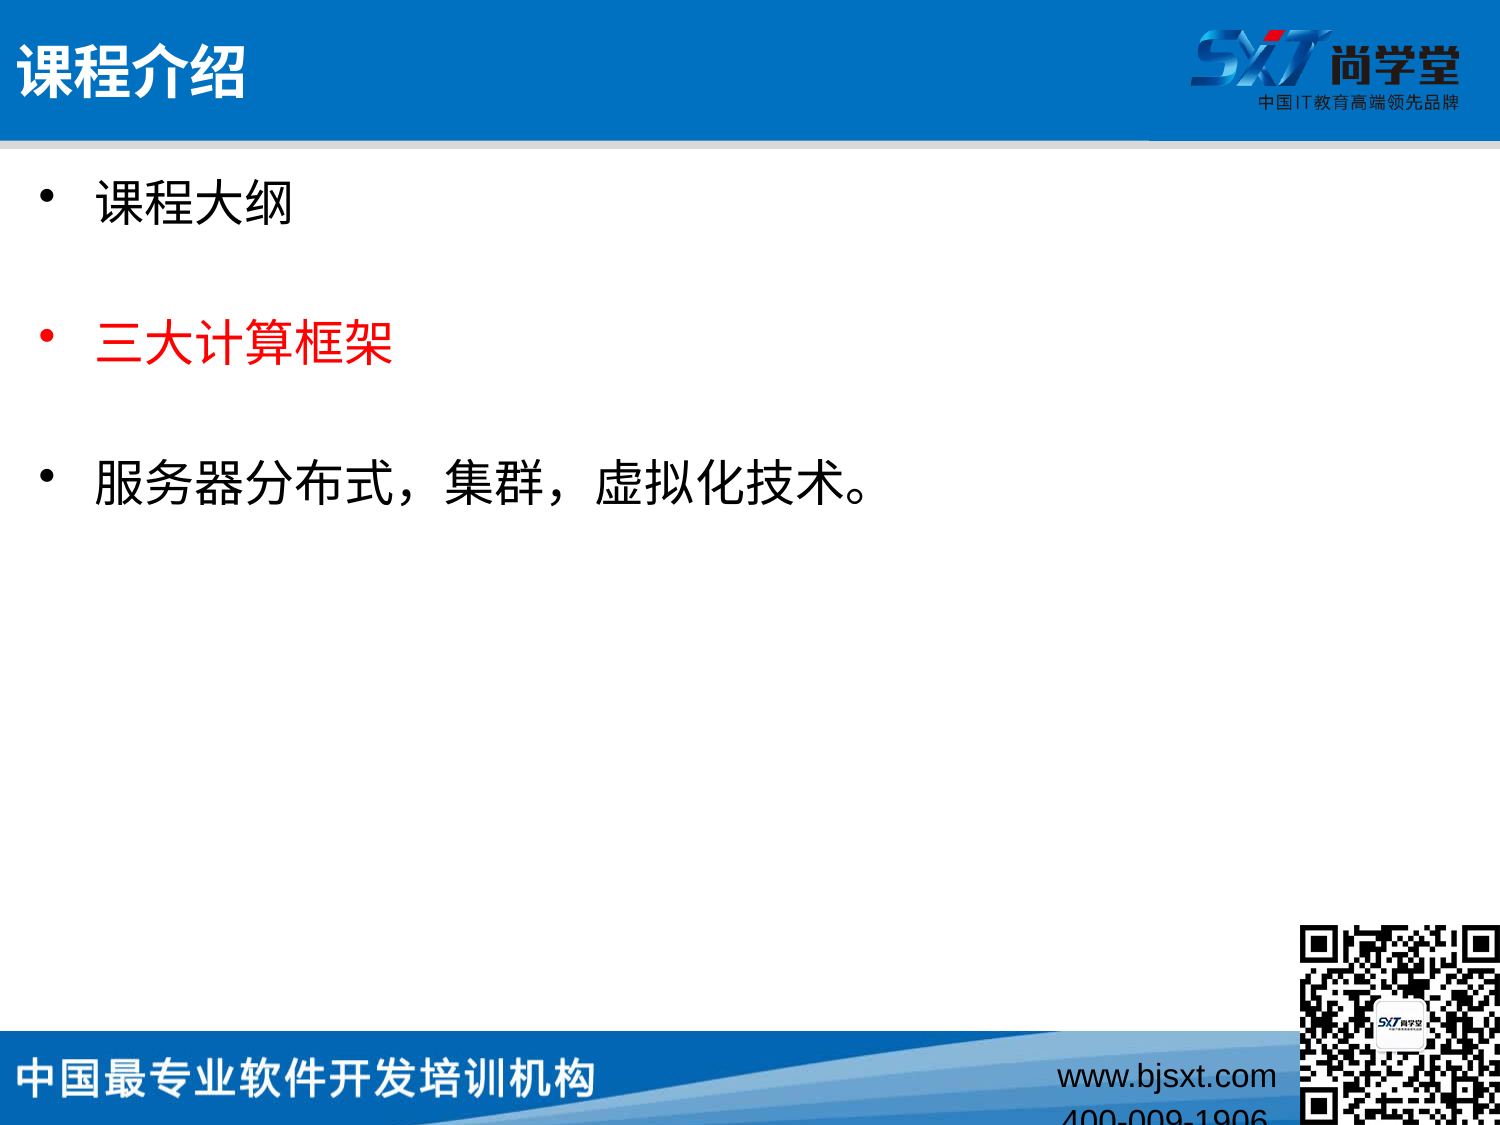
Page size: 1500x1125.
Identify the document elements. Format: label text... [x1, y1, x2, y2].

picture [1083, 1112, 1093, 1125]
picture [1217, 1112, 1226, 1123]
picture [1235, 1112, 1245, 1125]
list 课程大纲 三大计算框架 服务器分布式，集群，虚拟化技术。 [23, 164, 1465, 997]
picture [1131, 1112, 1141, 1125]
picture [1161, 0, 1500, 141]
picture [1065, 1114, 1073, 1125]
picture [1150, 1112, 1160, 1125]
title 课程介绍 [0, 0, 1161, 141]
picture [0, 925, 1500, 1125]
picture [1254, 1120, 1263, 1125]
picture [1169, 1112, 1178, 1123]
picture [1102, 1112, 1112, 1125]
